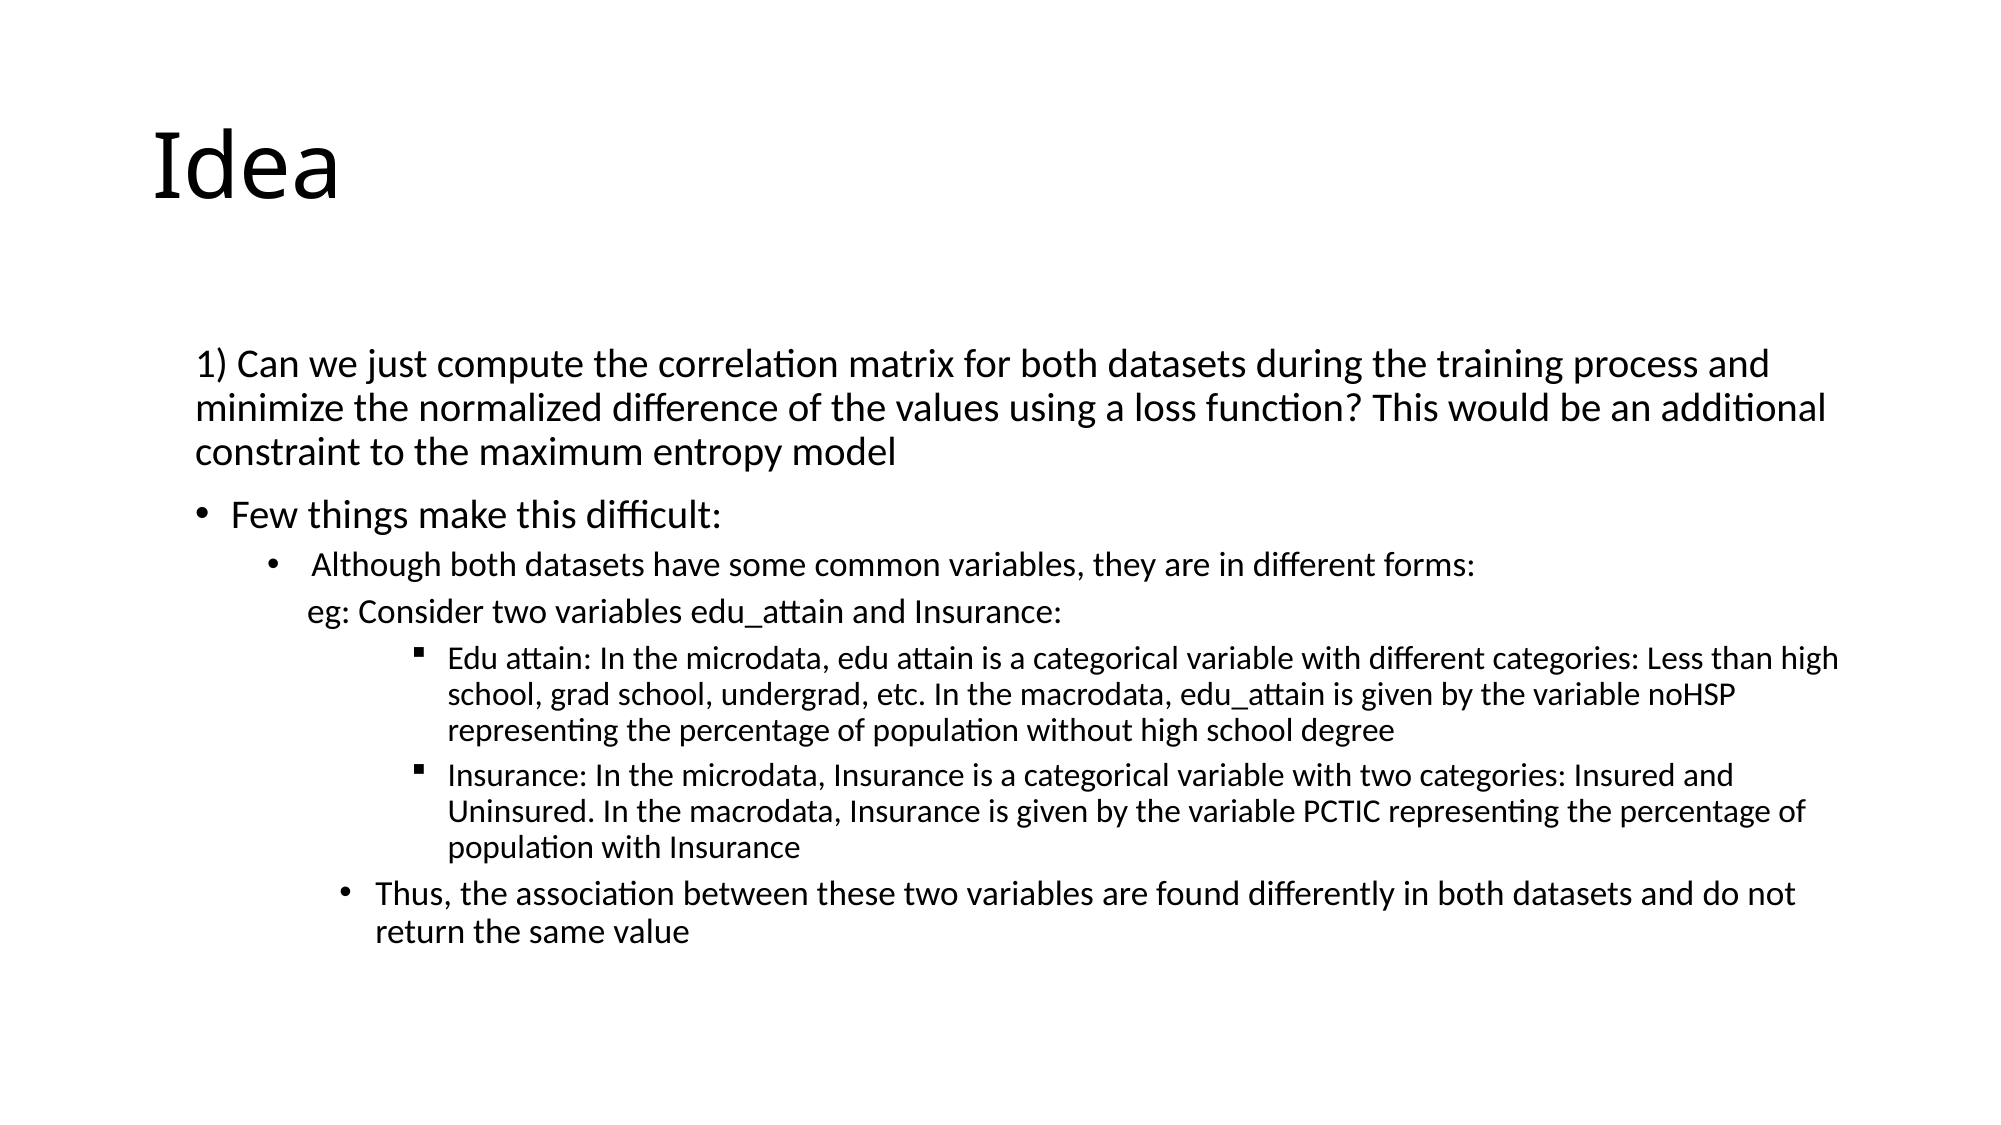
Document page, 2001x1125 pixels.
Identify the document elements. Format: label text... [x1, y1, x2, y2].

title Idea [137, 59, 1863, 278]
list 1) Can we just compute the correlation matrix for both datasets during the training process and minimize the normalized difference of the values using a loss function? This would be an additional constraint to the maximum entropy model Few things make this difficult: Although both datasets have some common variables, they are in different forms: eg: Consider two variables edu_attain and Insurance: Edu attain: In the microdata, edu attain is a categorical variable with different categories: Less than high school, grad school, undergrad, etc. In the macrodata, edu_attain is given by the variable noHSP representing the percentage of population without high school degree Insurance: In the microdata, Insurance is a categorical variable with two categories: Insured and Uninsured. In the macrodata, Insurance is given by the variable PCTIC representing the percentage of population with Insurance Thus, the association between these two variables are found differently in both datasets and do not return the same value [180, 335, 1875, 963]
